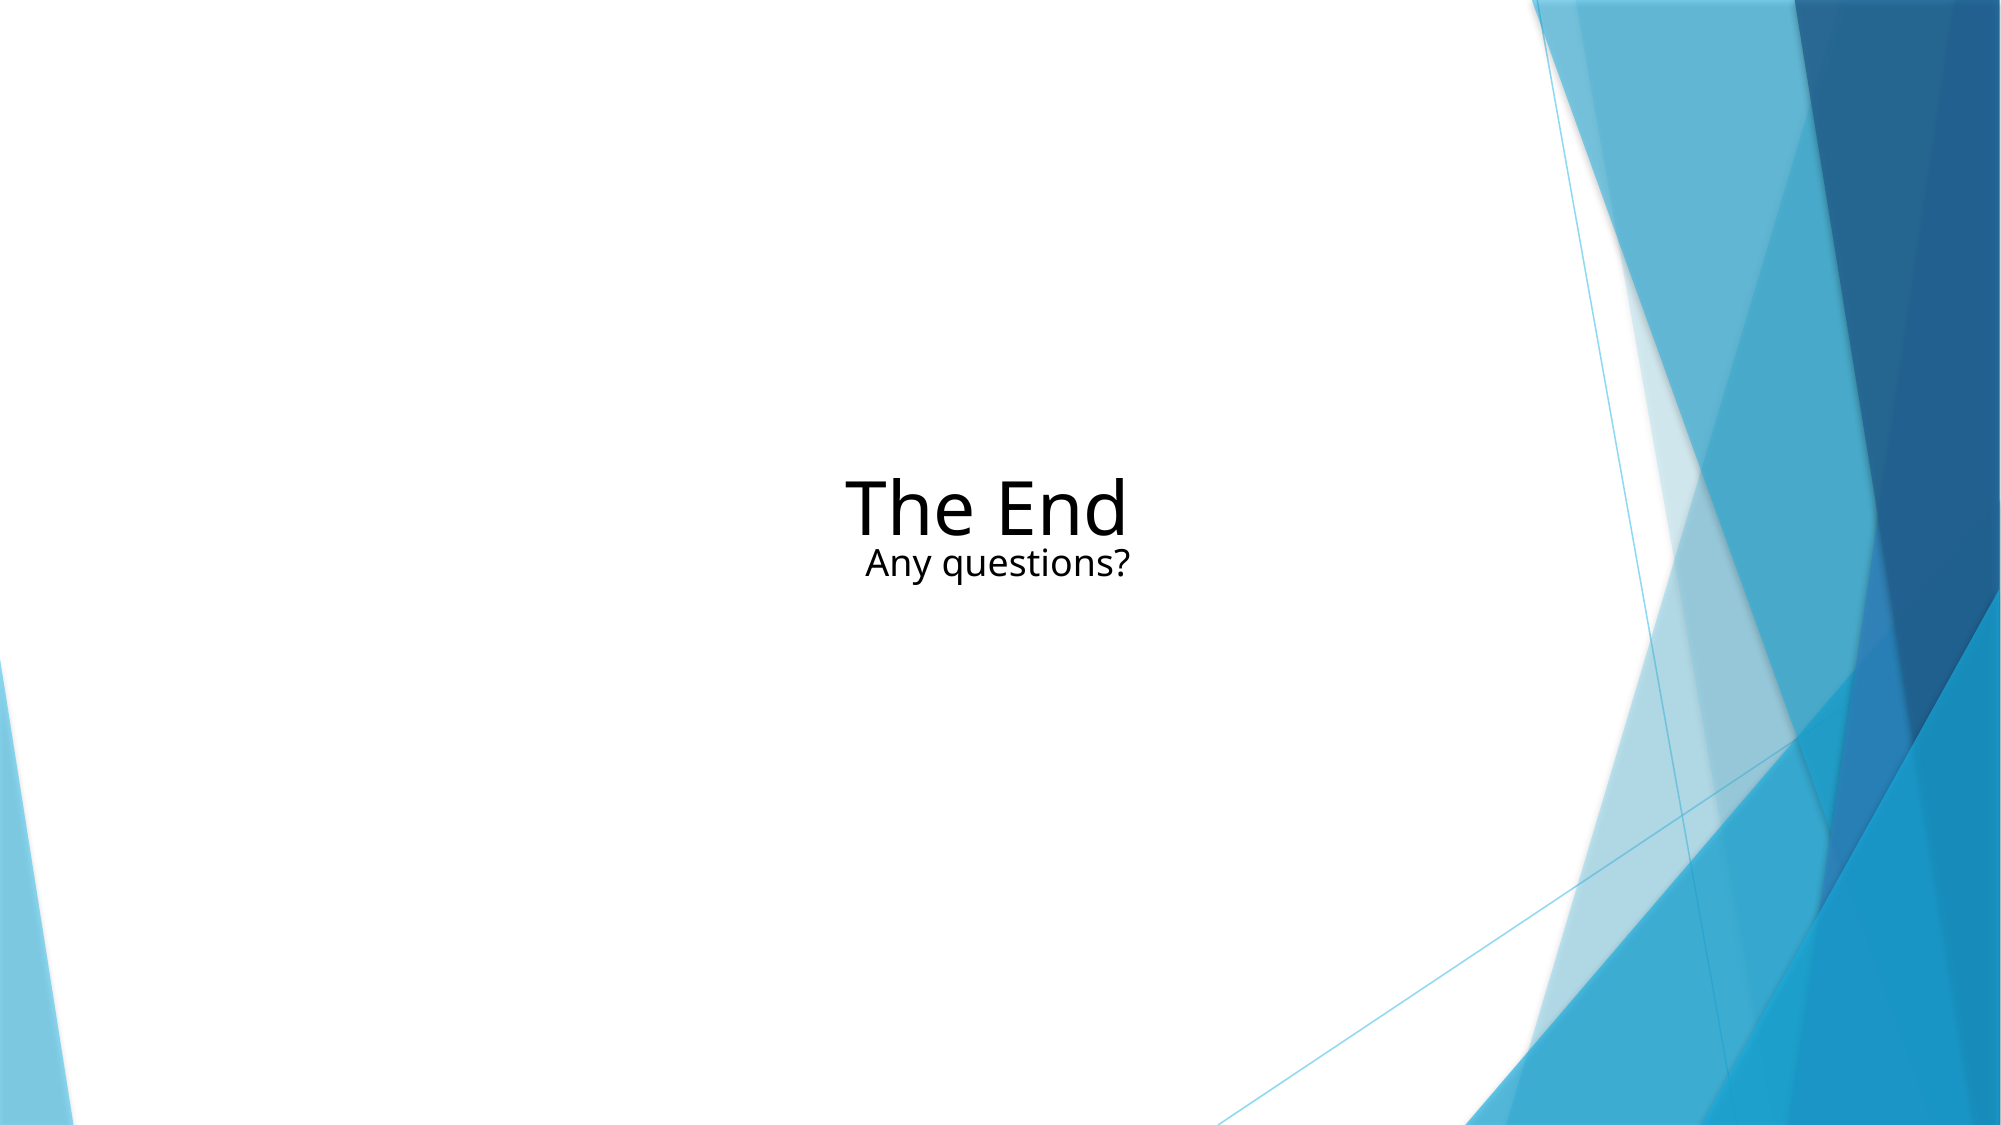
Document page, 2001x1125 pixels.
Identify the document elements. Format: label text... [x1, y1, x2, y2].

text_box Any questions? [850, 531, 1205, 592]
title The End [830, 452, 1170, 672]
